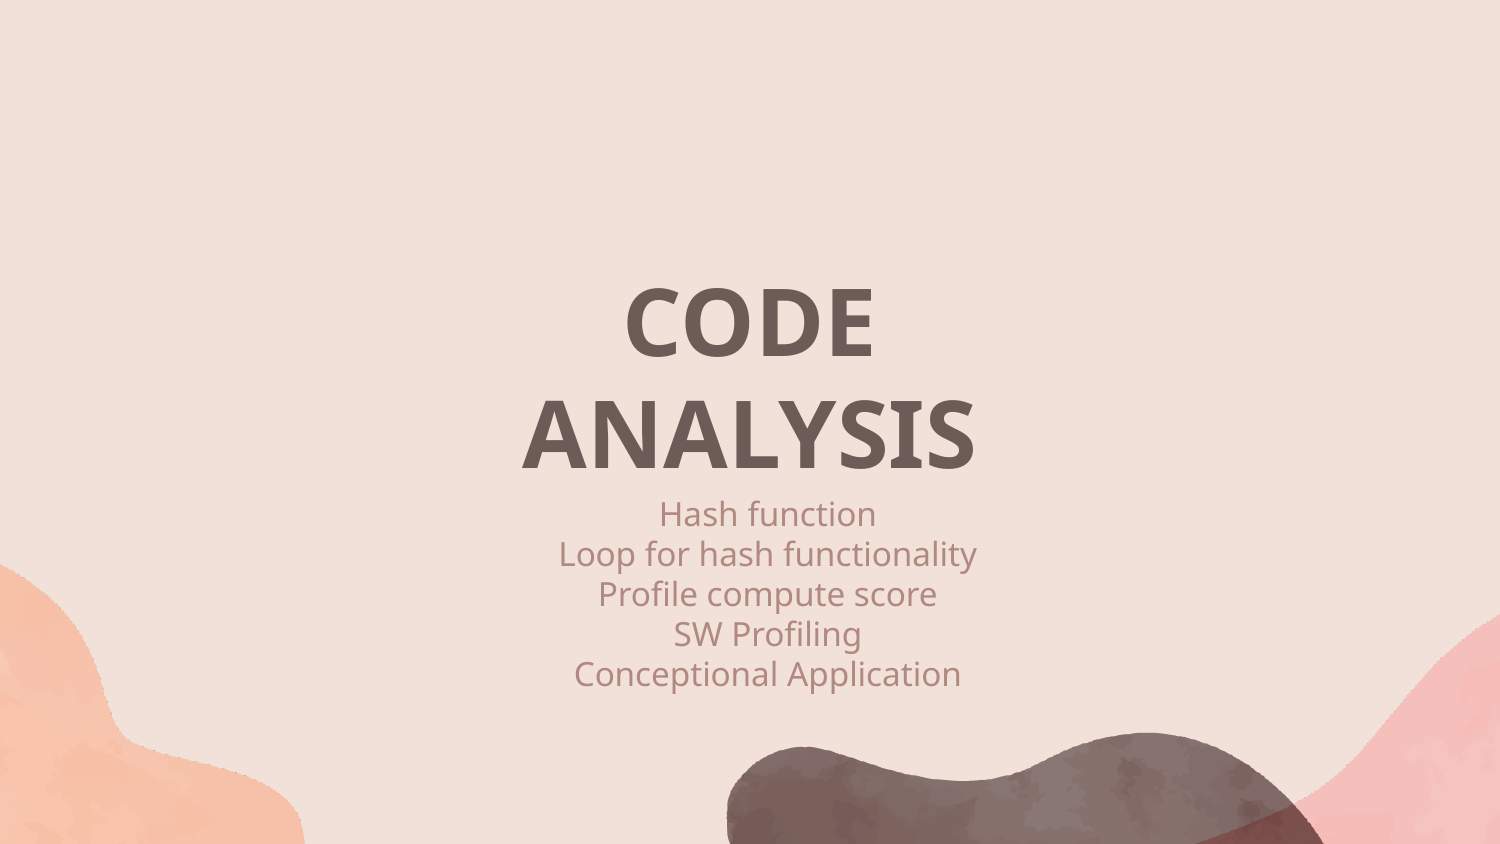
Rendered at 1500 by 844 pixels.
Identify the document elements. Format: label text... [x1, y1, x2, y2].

picture [0, 0, 1500, 844]
subtitle Hash function Loop for hash functionality Profile compute score SW Profiling Conceptional Application [417, 477, 1119, 687]
title CODE ANALYSIS [399, 247, 1101, 573]
